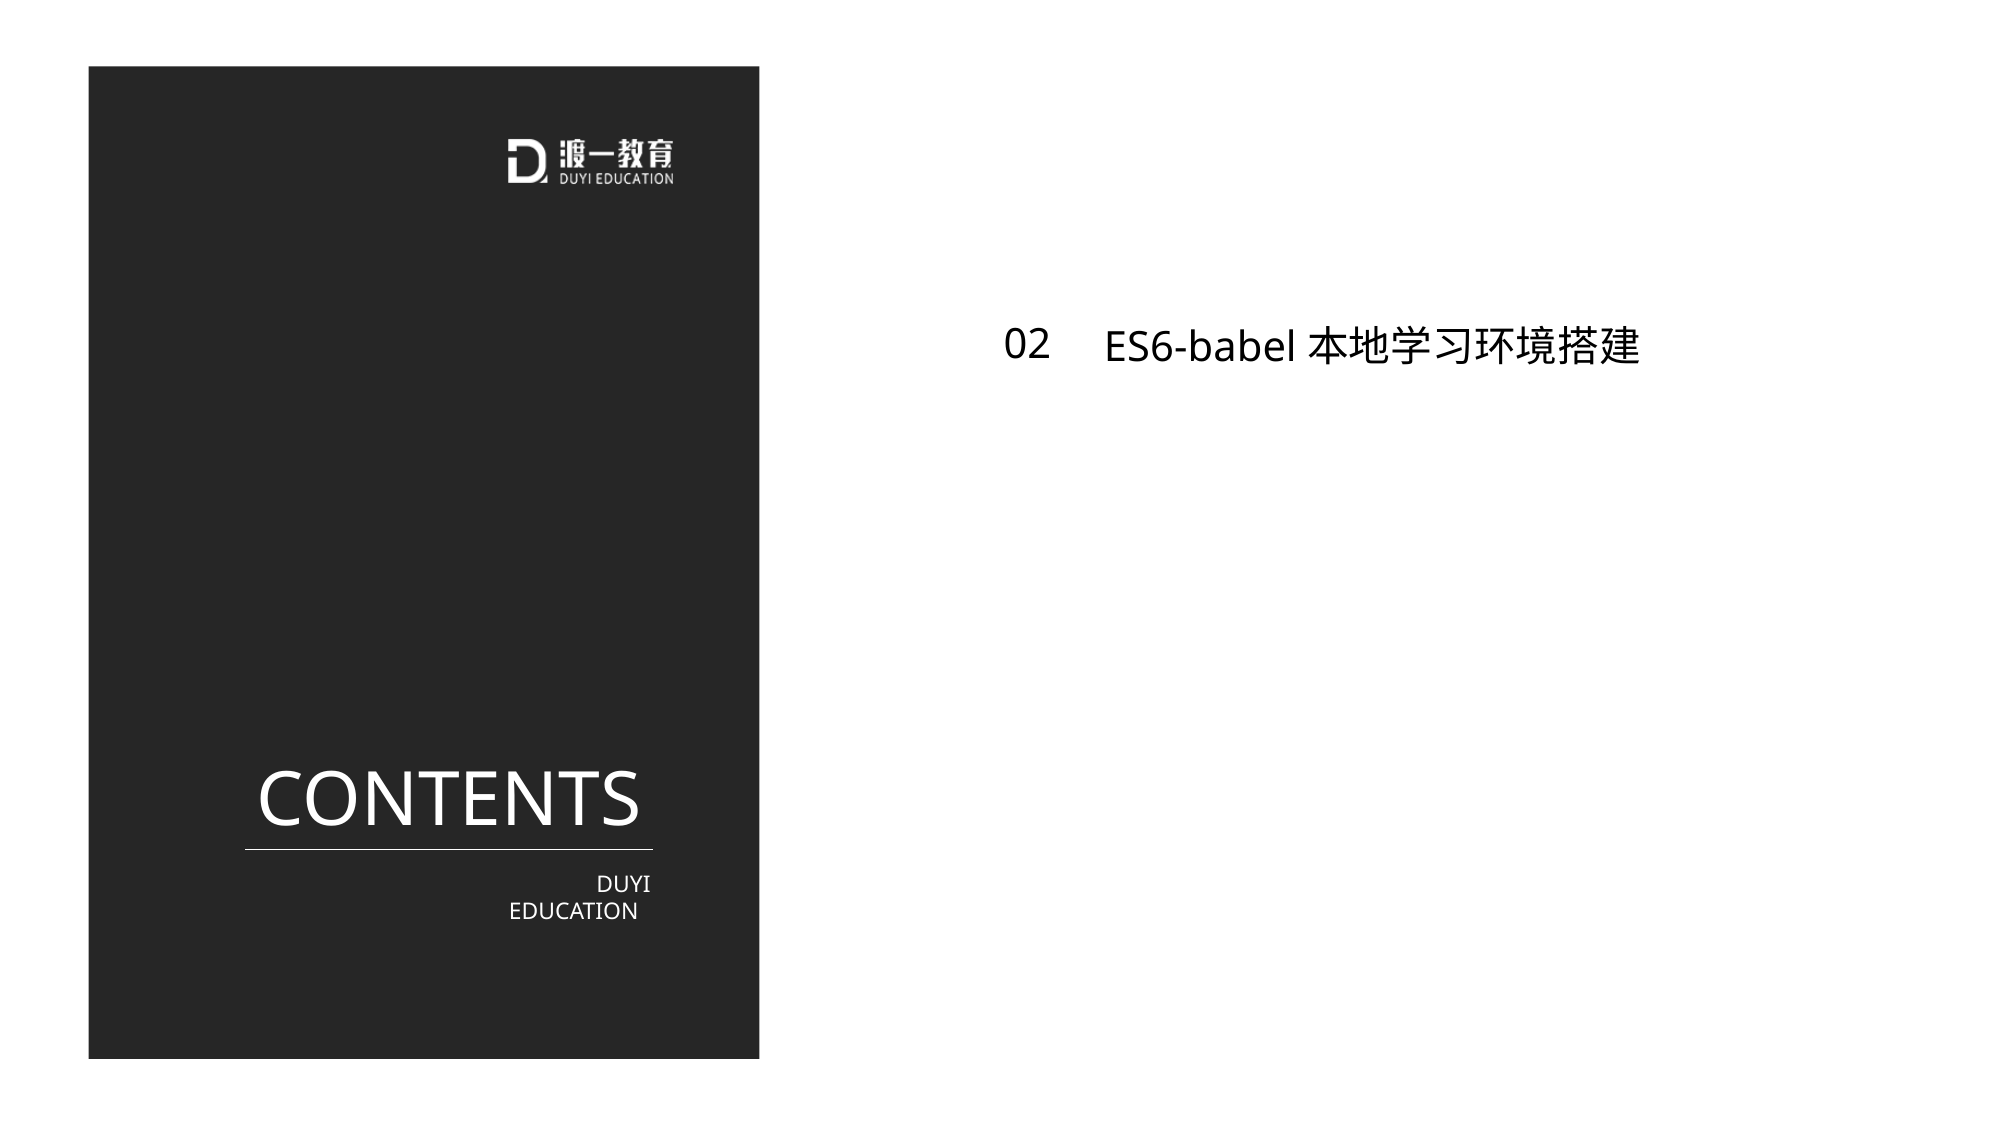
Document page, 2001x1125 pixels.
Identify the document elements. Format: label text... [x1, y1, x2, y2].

subtitle ES6-babel本地学习环境搭建 [1074, 297, 1729, 393]
picture [481, 116, 699, 206]
title 02 [988, 297, 1074, 393]
